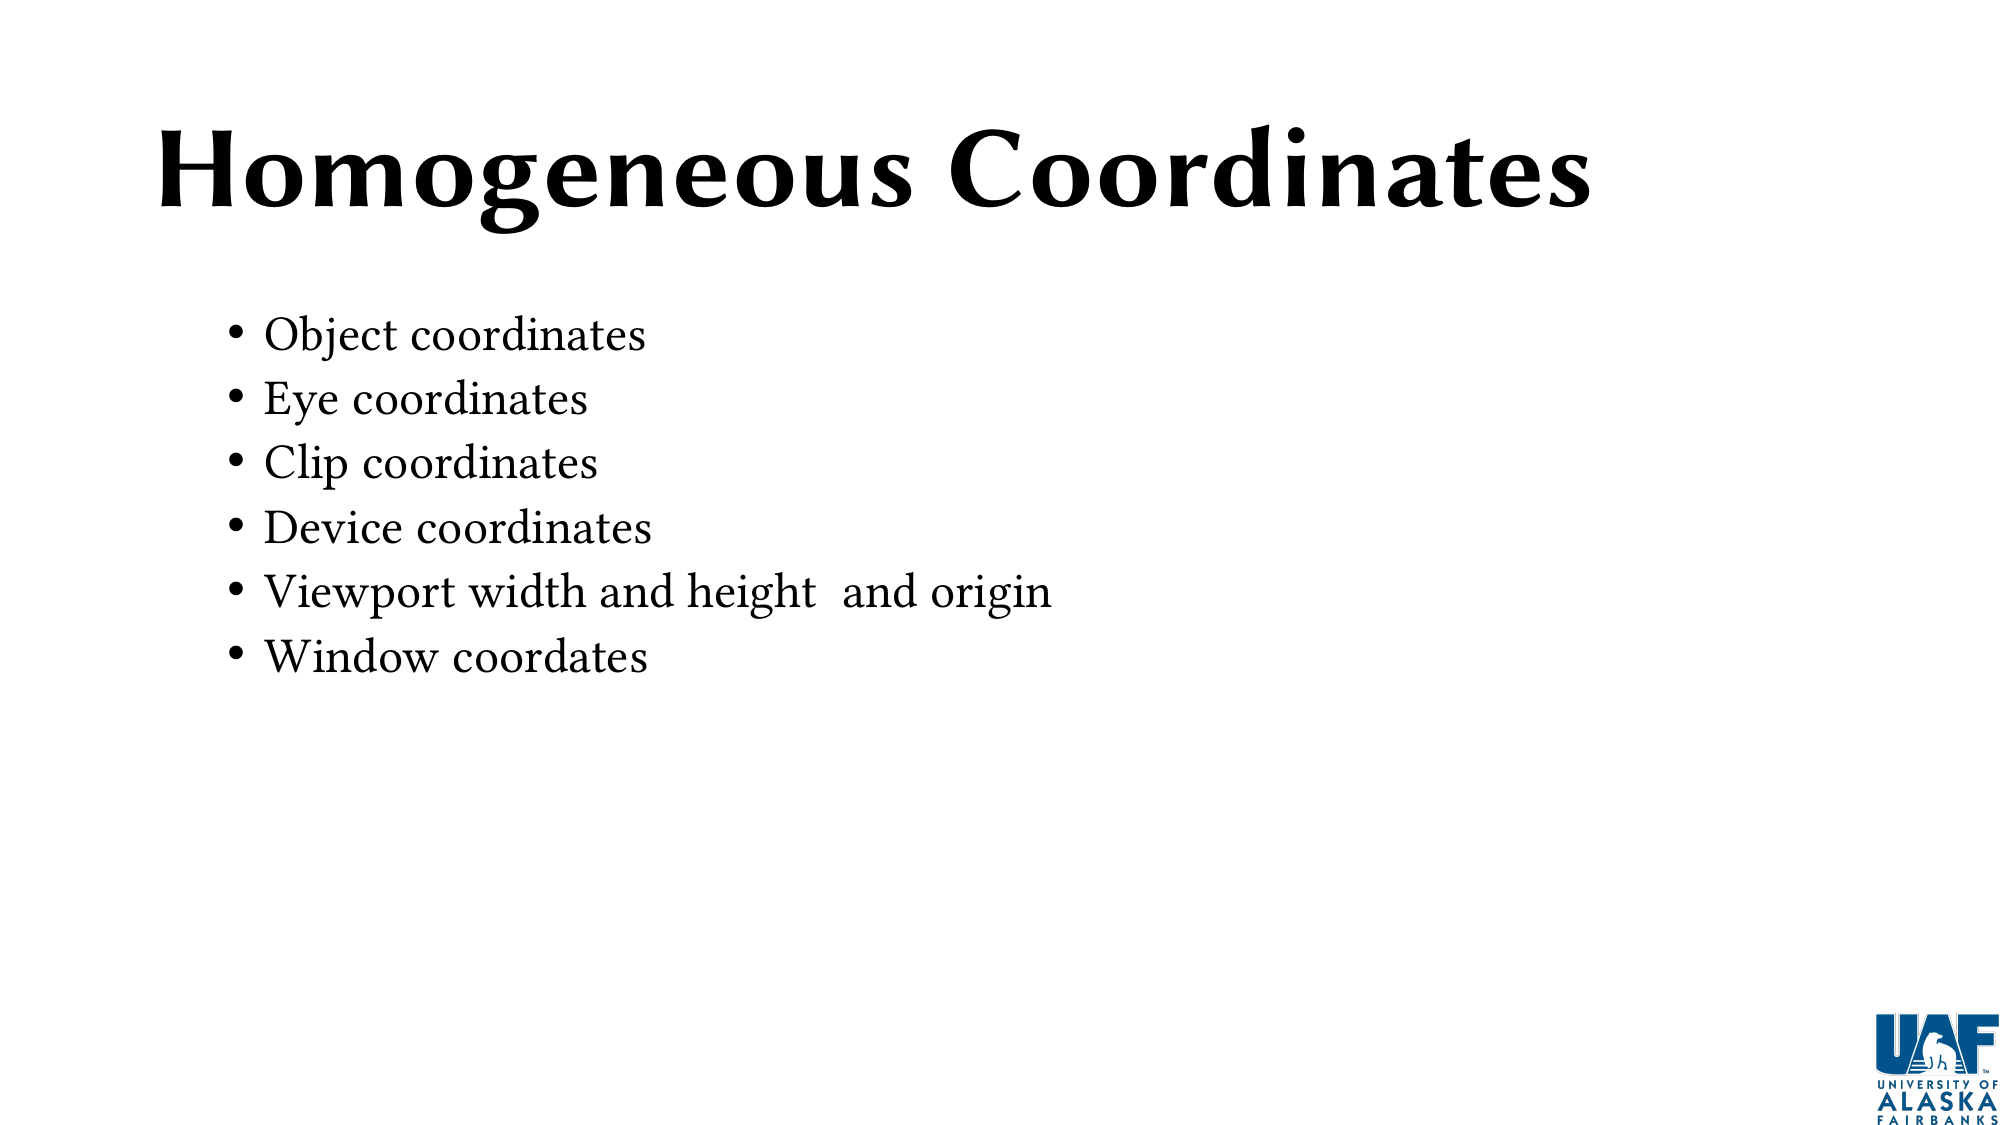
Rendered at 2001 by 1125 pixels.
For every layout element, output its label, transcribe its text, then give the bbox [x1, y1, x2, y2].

picture [1875, 1013, 2000, 1125]
title Homogeneous Coordinates [137, 59, 1863, 278]
